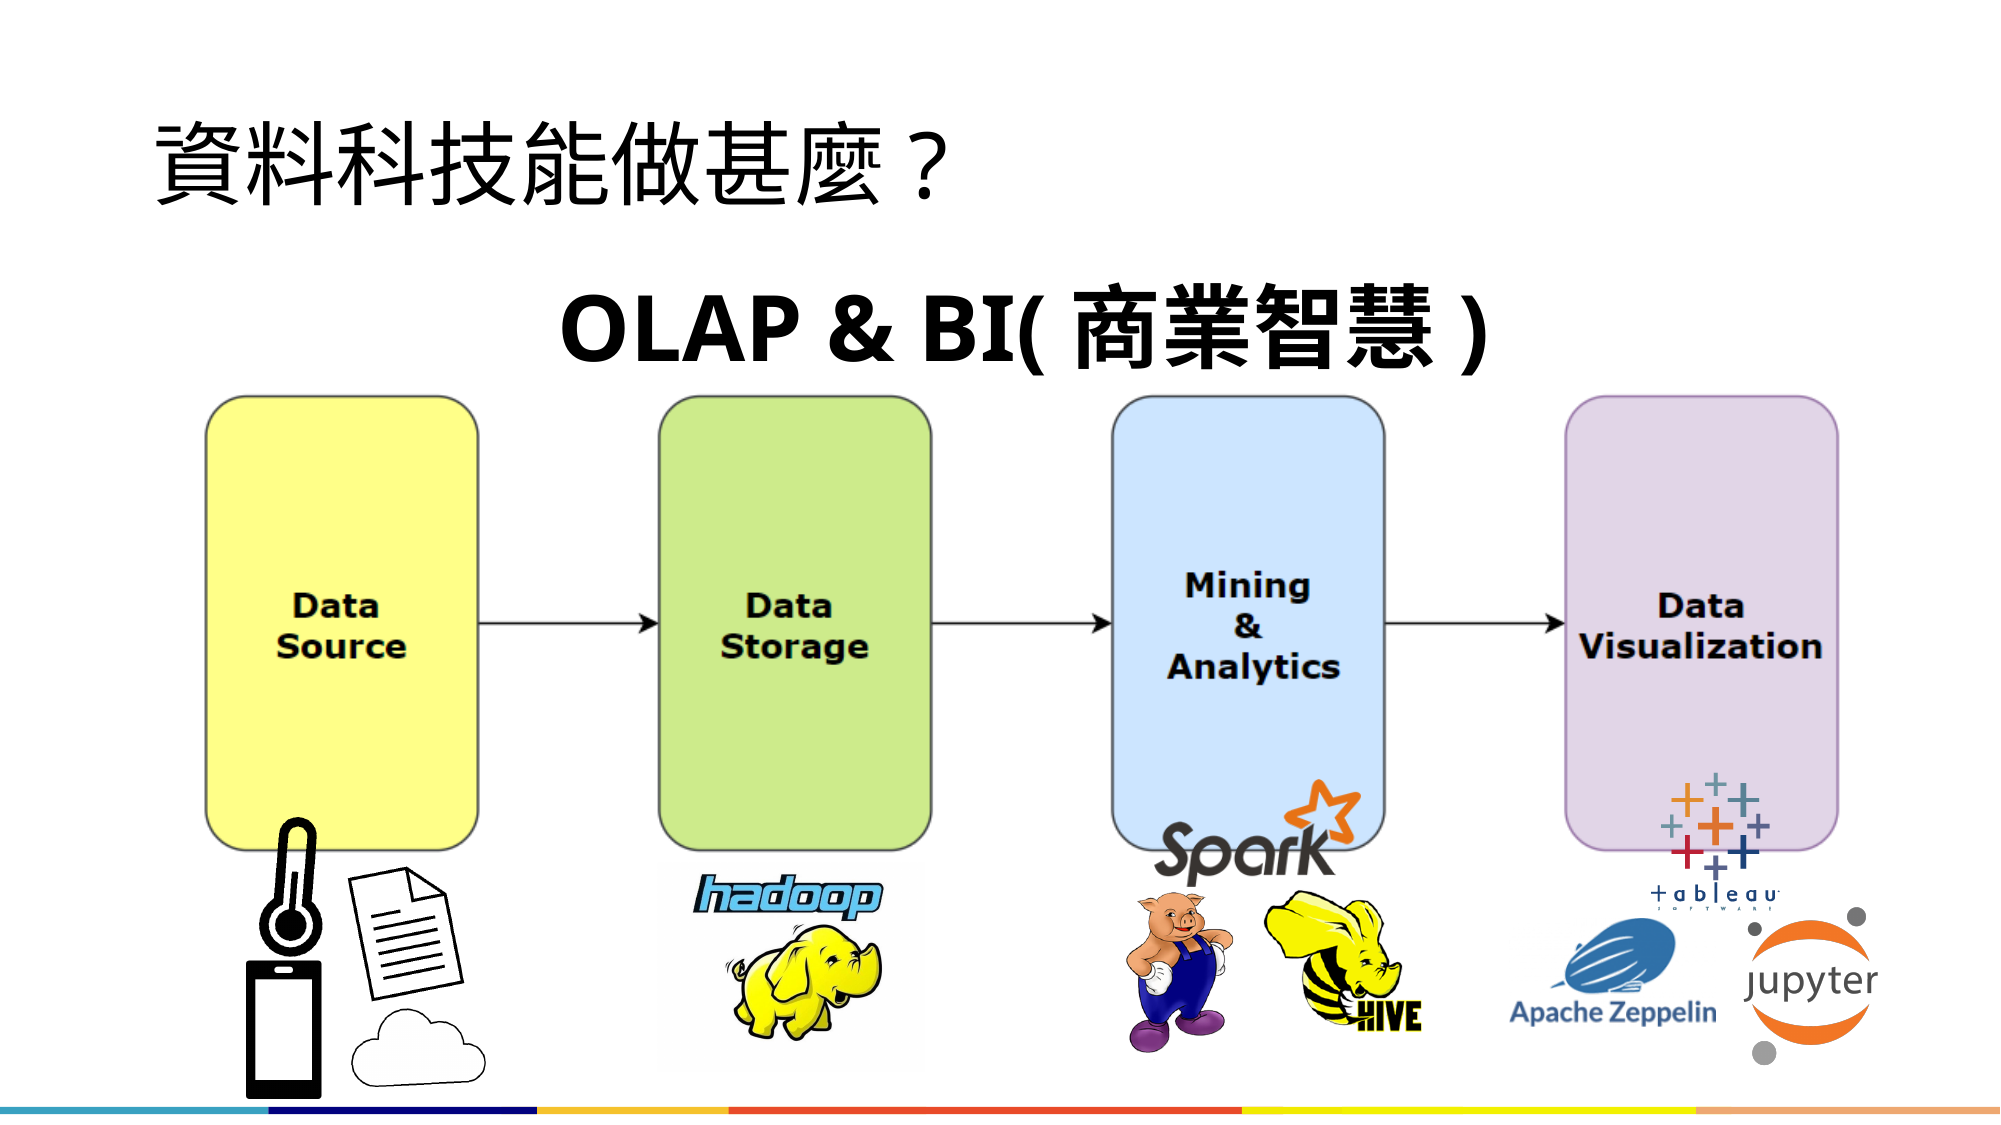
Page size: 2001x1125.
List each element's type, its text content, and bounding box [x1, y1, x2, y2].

picture [171, 366, 1880, 1125]
title 資料科技能做甚麼? [137, 59, 1863, 278]
text_box OLAP & BI(商業智慧) [542, 262, 1505, 366]
